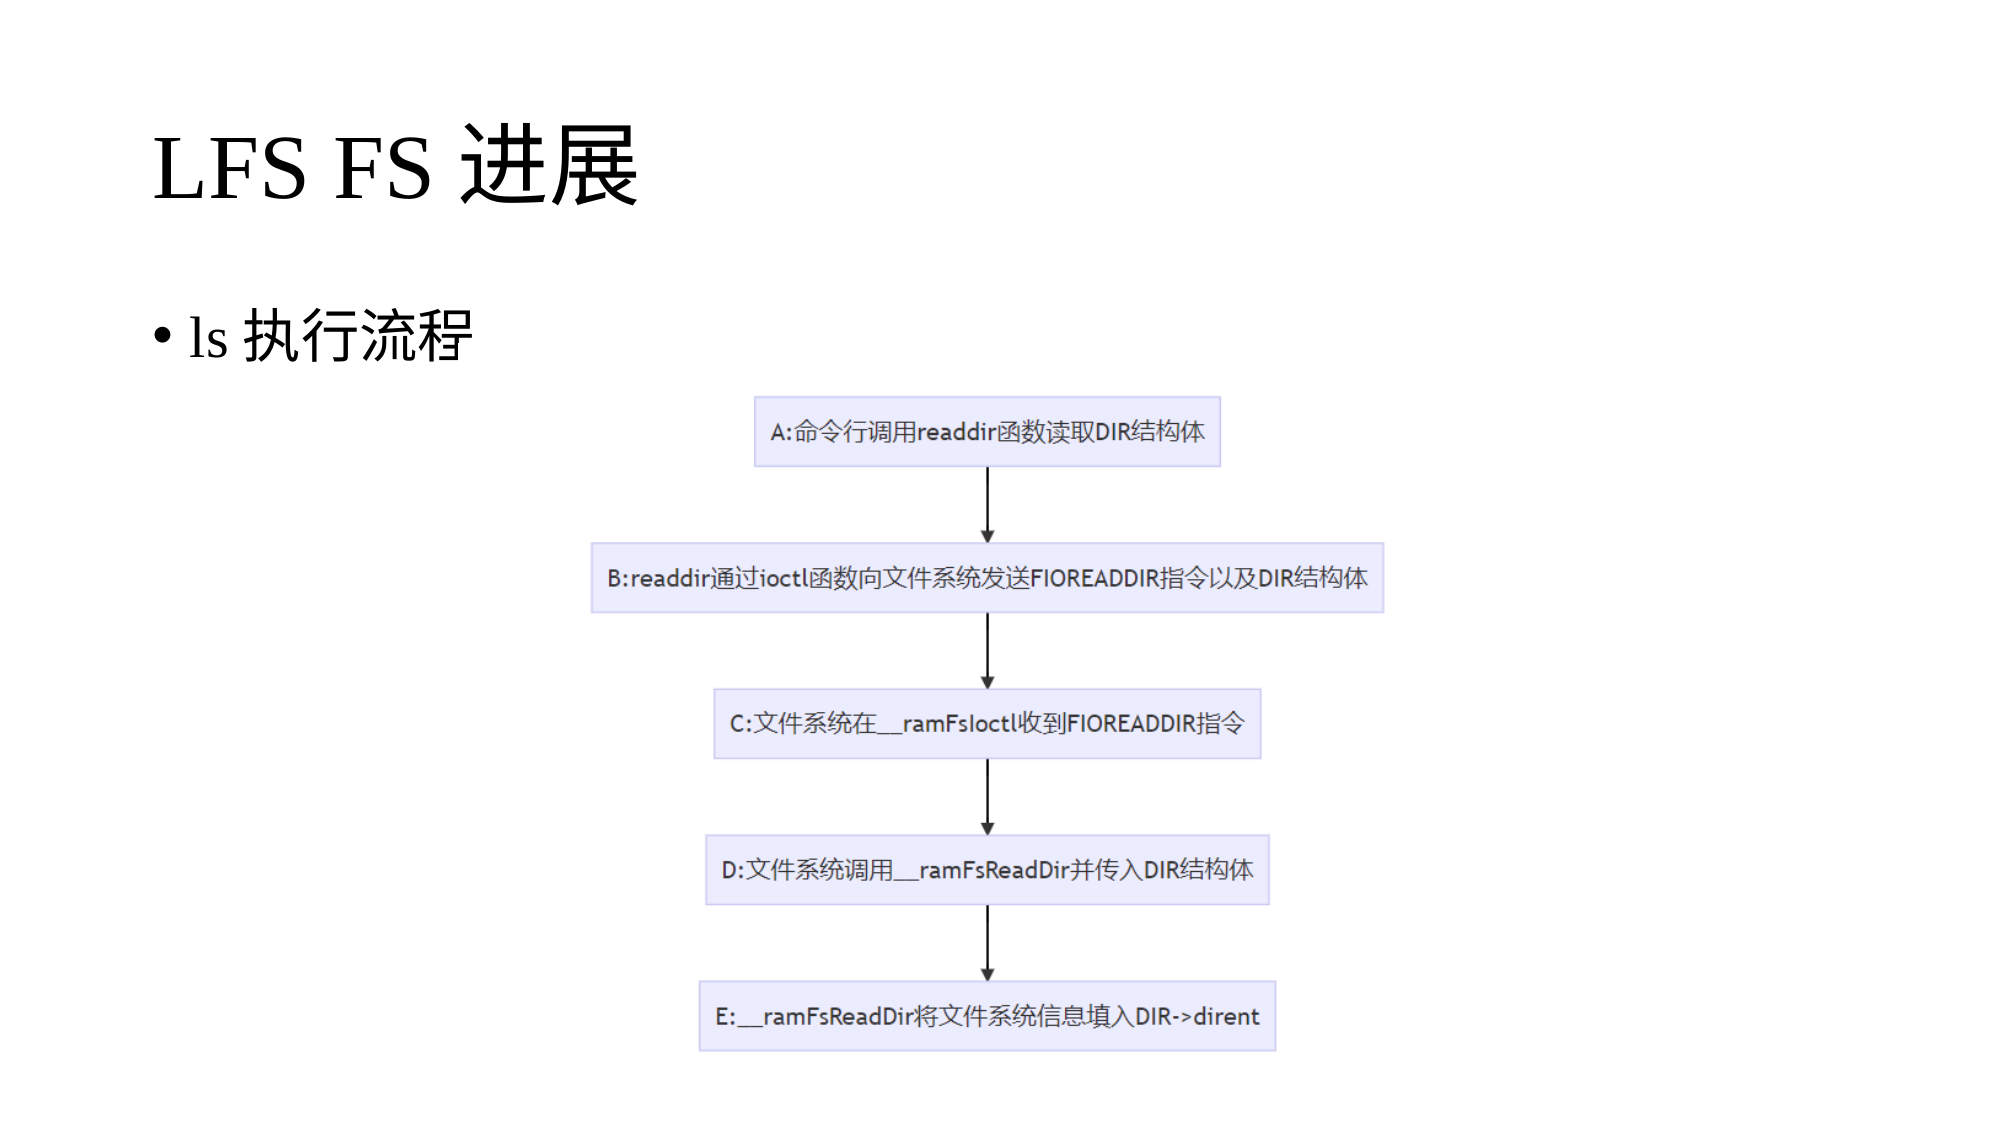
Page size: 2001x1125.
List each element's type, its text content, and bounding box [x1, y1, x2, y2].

list ls执行流程 [137, 299, 1863, 1014]
title LFS FS进展 [137, 59, 1863, 278]
picture [457, 343, 1542, 1095]
